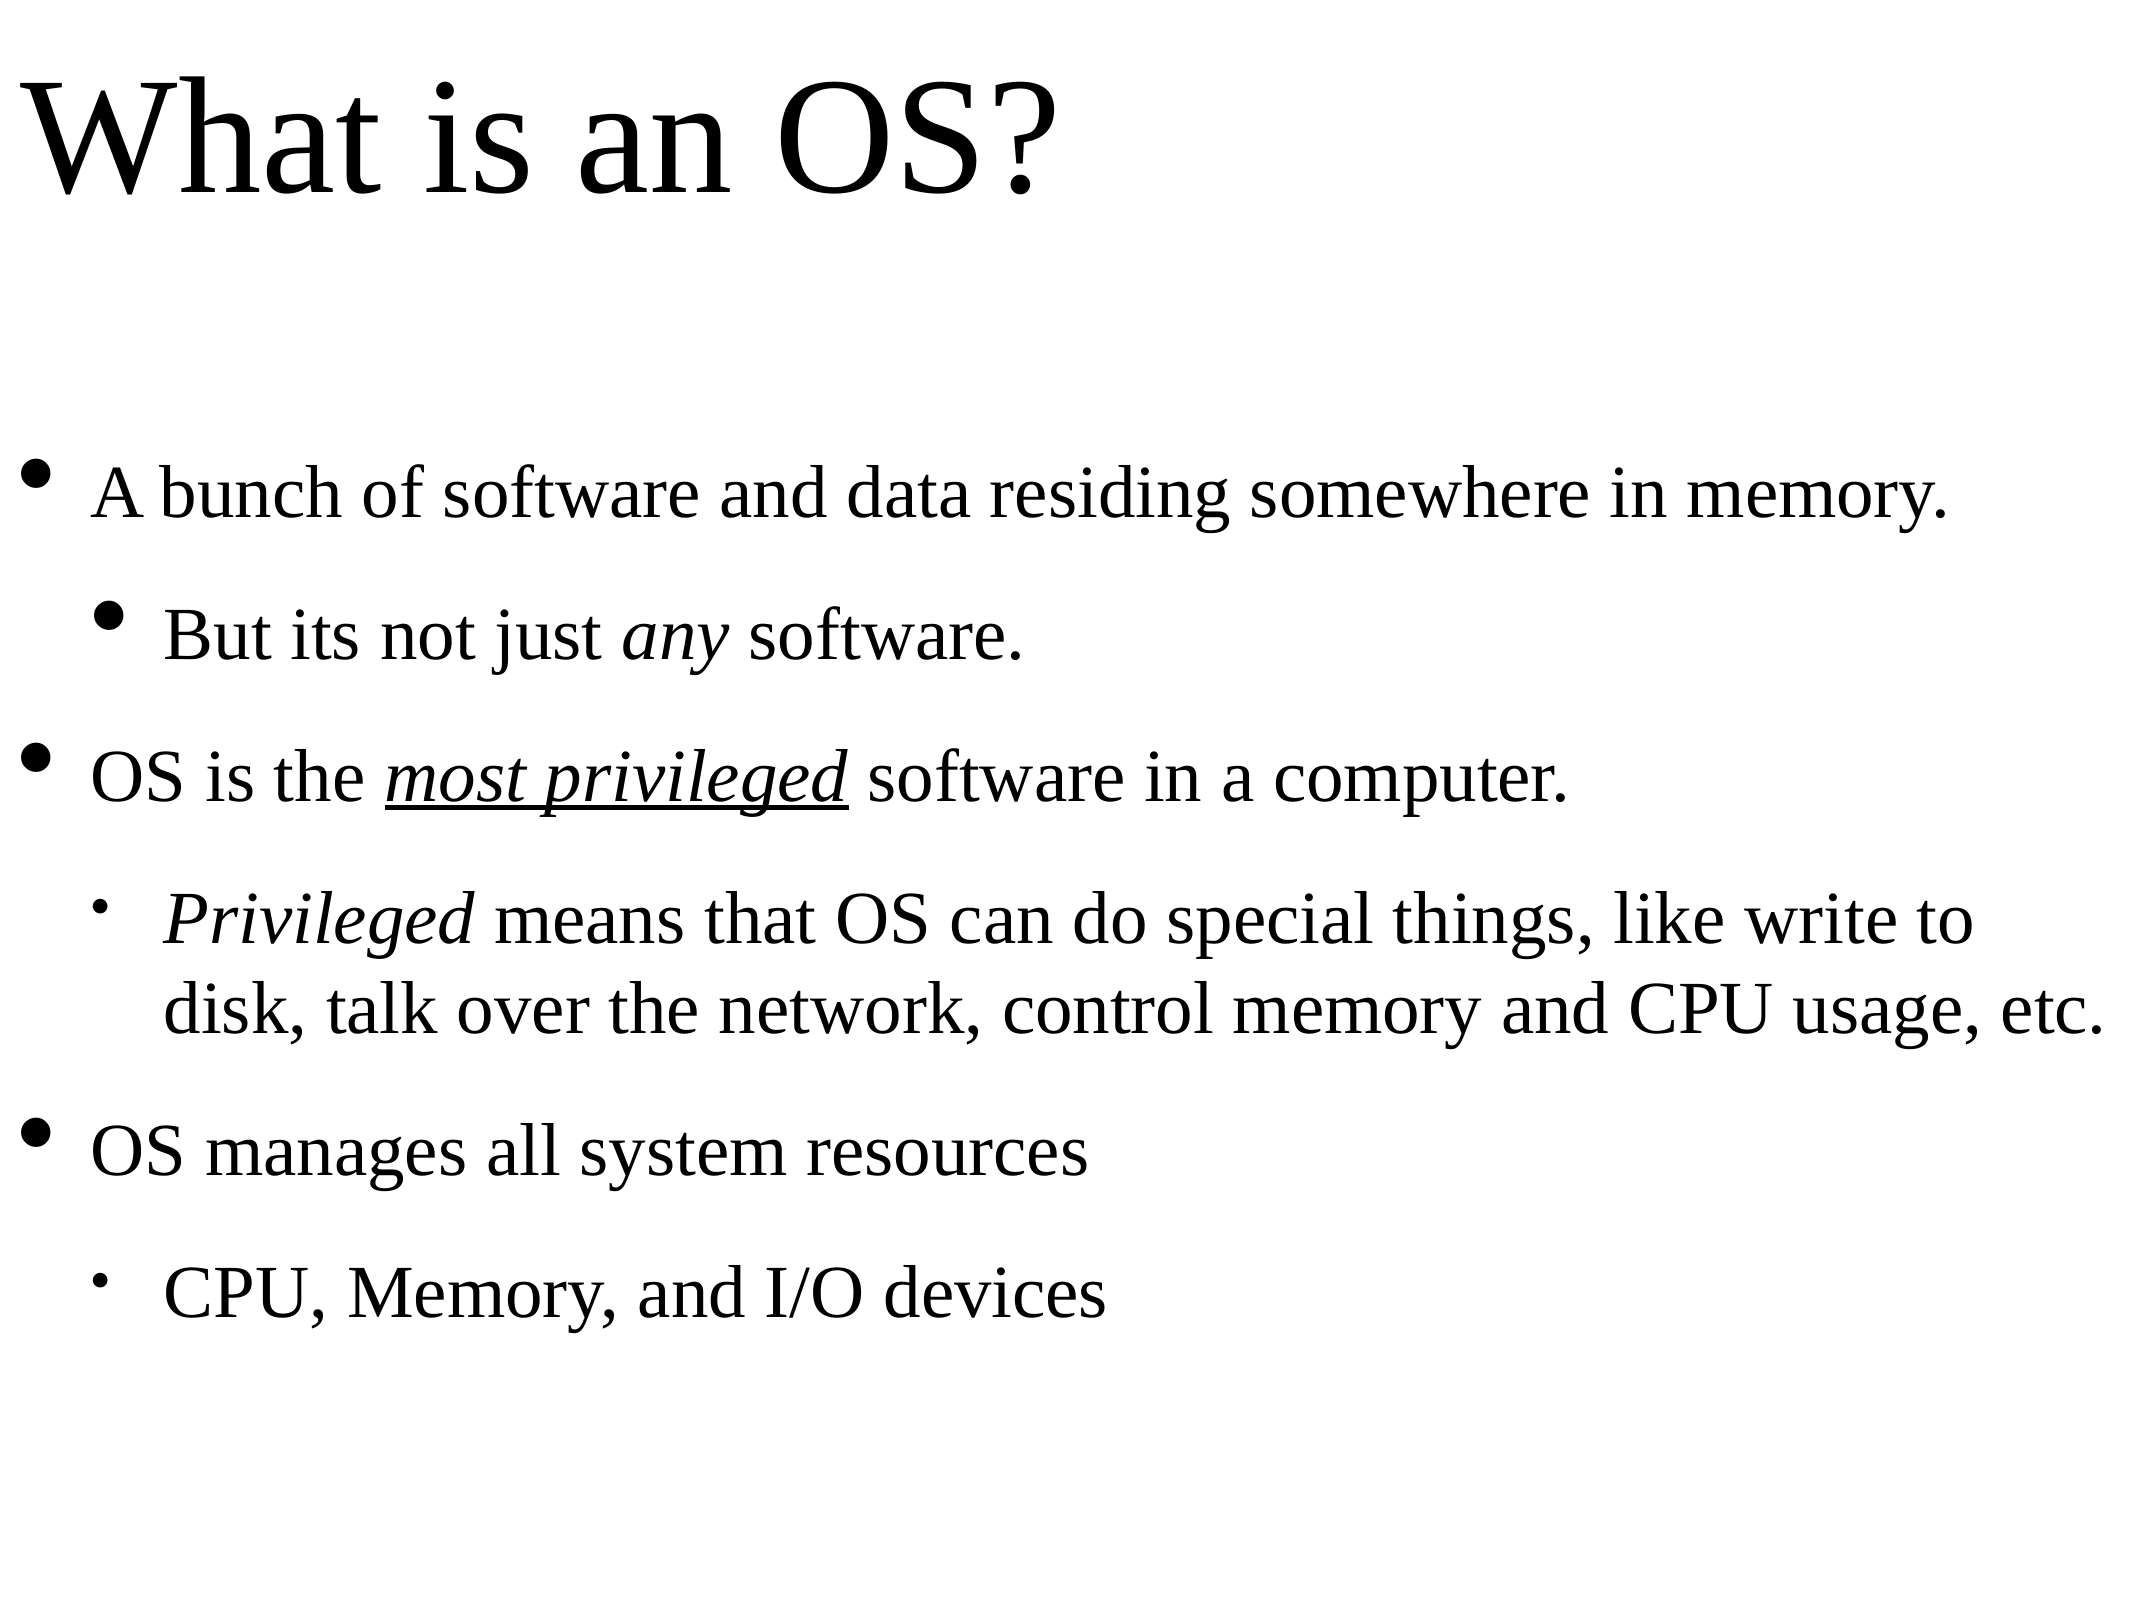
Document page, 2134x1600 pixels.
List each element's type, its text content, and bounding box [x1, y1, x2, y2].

list A bunch of software and data residing somewhere in memory. But its not just any software. OS is the most privileged software in a computer. Privileged means that OS can do special things, like write to disk, talk over the network, control memory and CPU usage, etc. OS manages all system resources CPU, Memory, and I/O devices [9, 265, 2125, 1510]
title What is an OS? [11, 5, 2122, 247]
